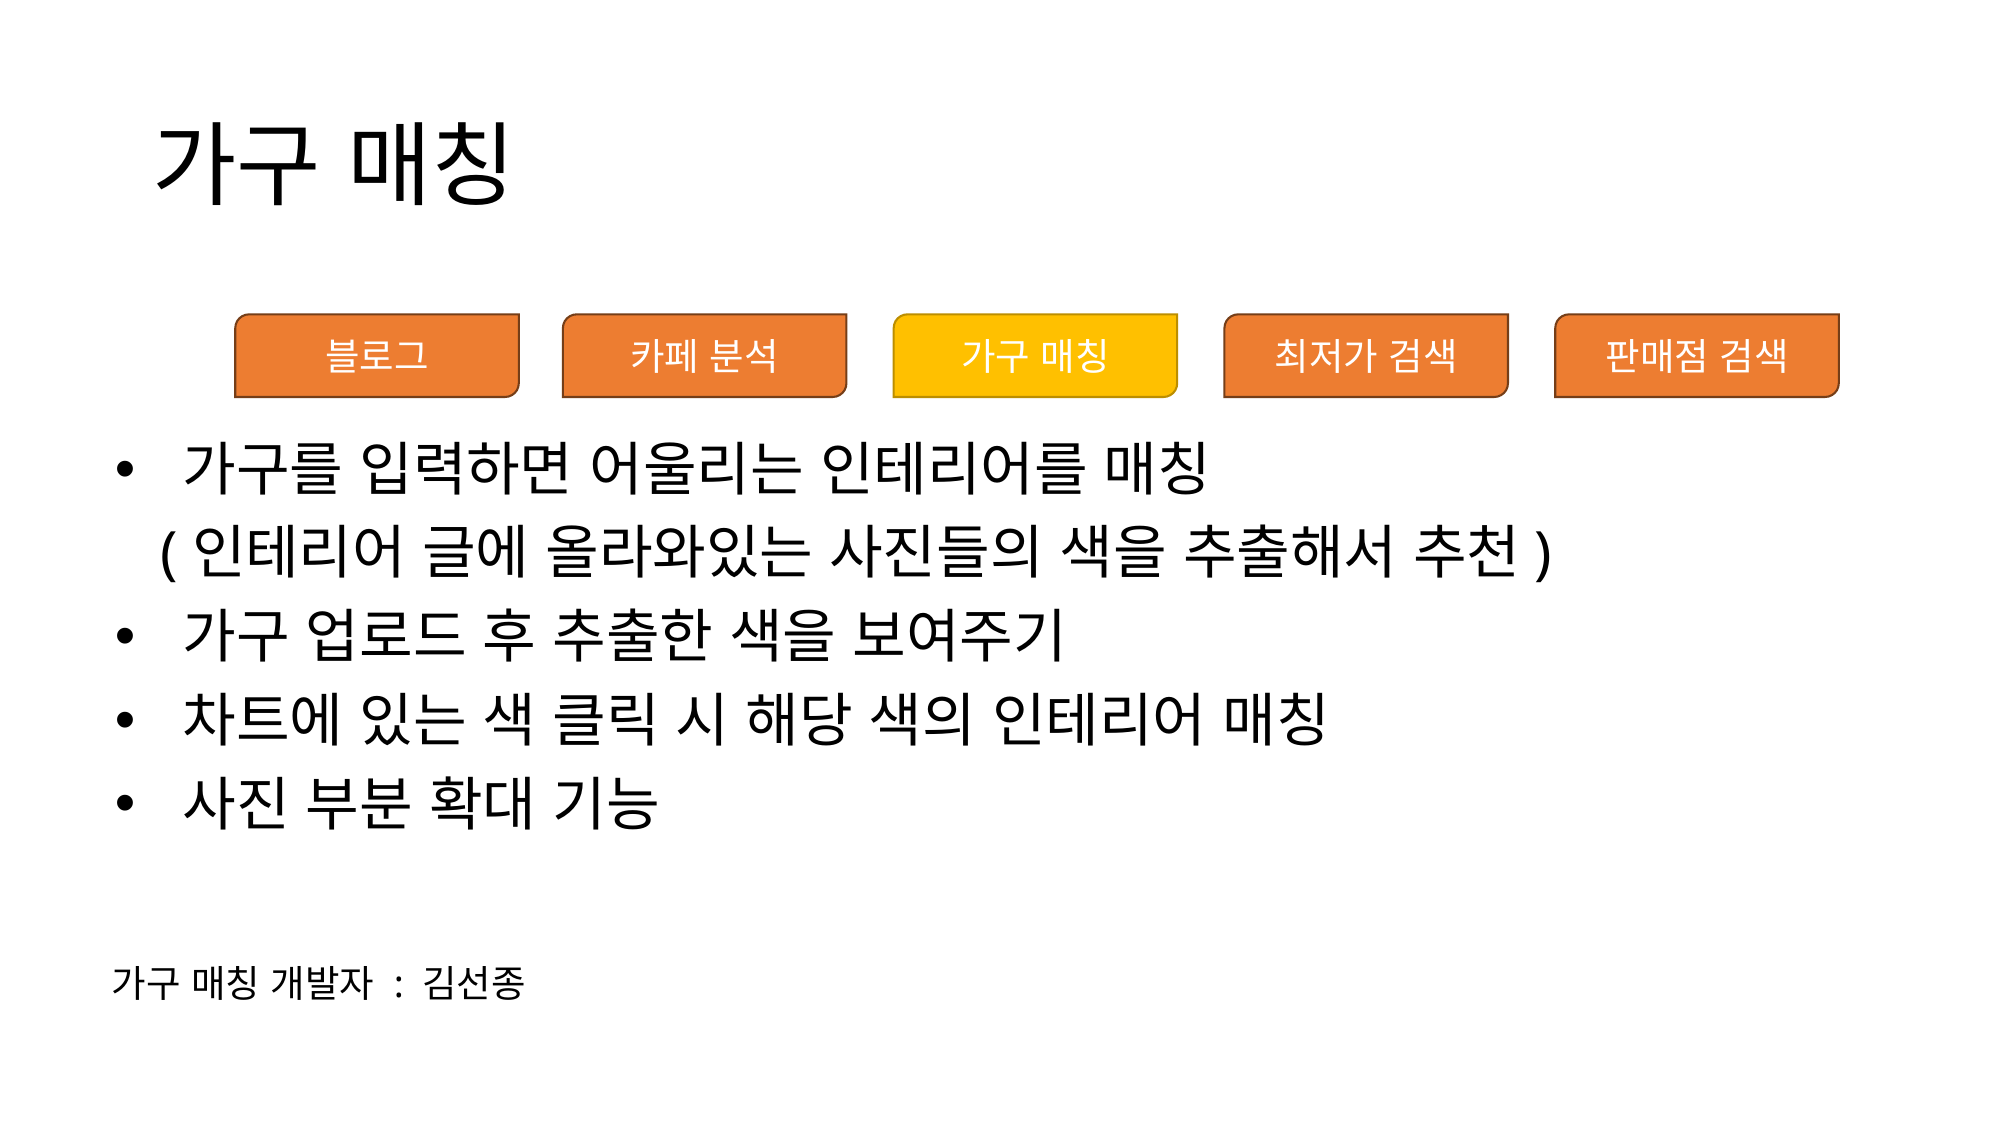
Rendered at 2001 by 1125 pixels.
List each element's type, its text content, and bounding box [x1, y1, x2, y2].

text_box 최저가 검색 [1223, 313, 1510, 399]
title 가구 매칭 [137, 59, 1863, 278]
text_box 가구 매칭 [892, 313, 1179, 399]
text_box 카페 분석 [561, 313, 848, 399]
text_box 가구 매칭 개발자 : 김선종 [97, 952, 1125, 1012]
text_box 블로그 [234, 313, 520, 399]
list 가구를 입력하면 어울리는 인테리어를 매칭 (인테리어 글에 올라와있는 사진들의 색을 추출해서 추천) 가구 업로드 후 추출한 색을 보여주기 차트에 있는 색 클릭 시 해당 색의 인테리어 매칭 사진 부분 확대 기능 [99, 432, 1900, 870]
text_box 판매점 검색 [1554, 313, 1840, 399]
